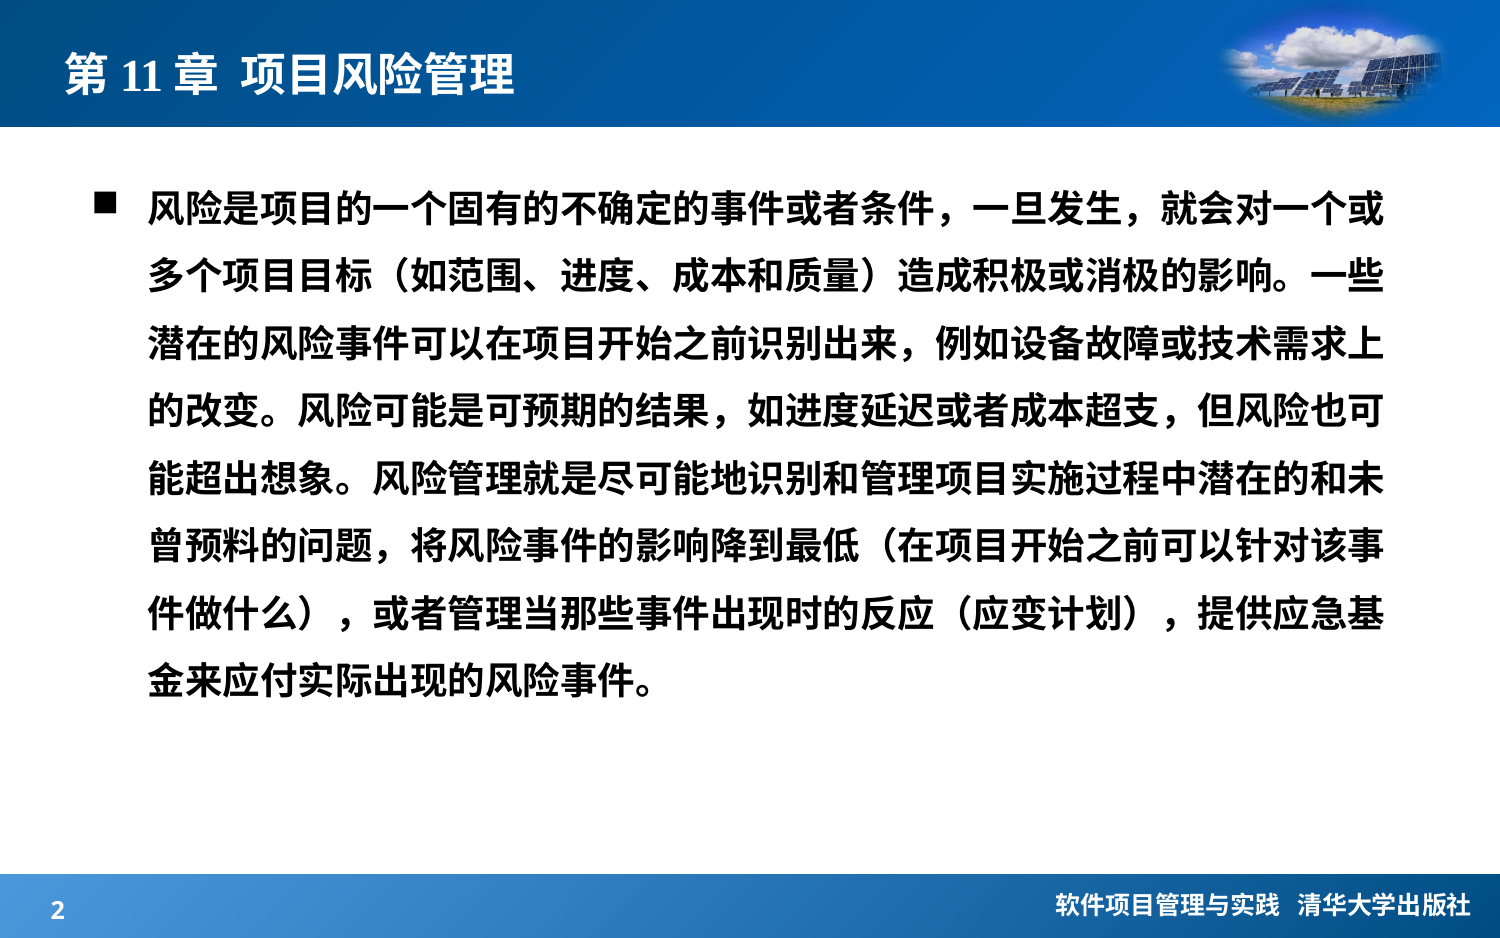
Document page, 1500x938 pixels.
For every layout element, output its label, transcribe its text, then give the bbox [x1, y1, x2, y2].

title 第11章 项目风险管理 [48, 19, 1005, 127]
text_box 风险是项目的一个固有的不确定的事件或者条件，一旦发生，就会对一个或多个项目目标（如范围、进度、成本和质量）造成积极或消极的影响。一些潜在的风险事件可以在项目开始之前识别出来，例如设备故障或技术需求上的改变。风险可能是可预期的结果，如进度延迟或者成本超支，但风险也可能超出想象。风险管理就是尽可能地识别和管理项目实施过程中潜在的和未曾预料的问题，将风险事件的影响降到最低（在项目开始之前可以针对该事件做什么），或者管理当那些事件出现时的反应（应变计划），提供应急基金来应付实际出现的风险事件。 [76, 154, 1424, 741]
picture [1233, 6, 1433, 113]
